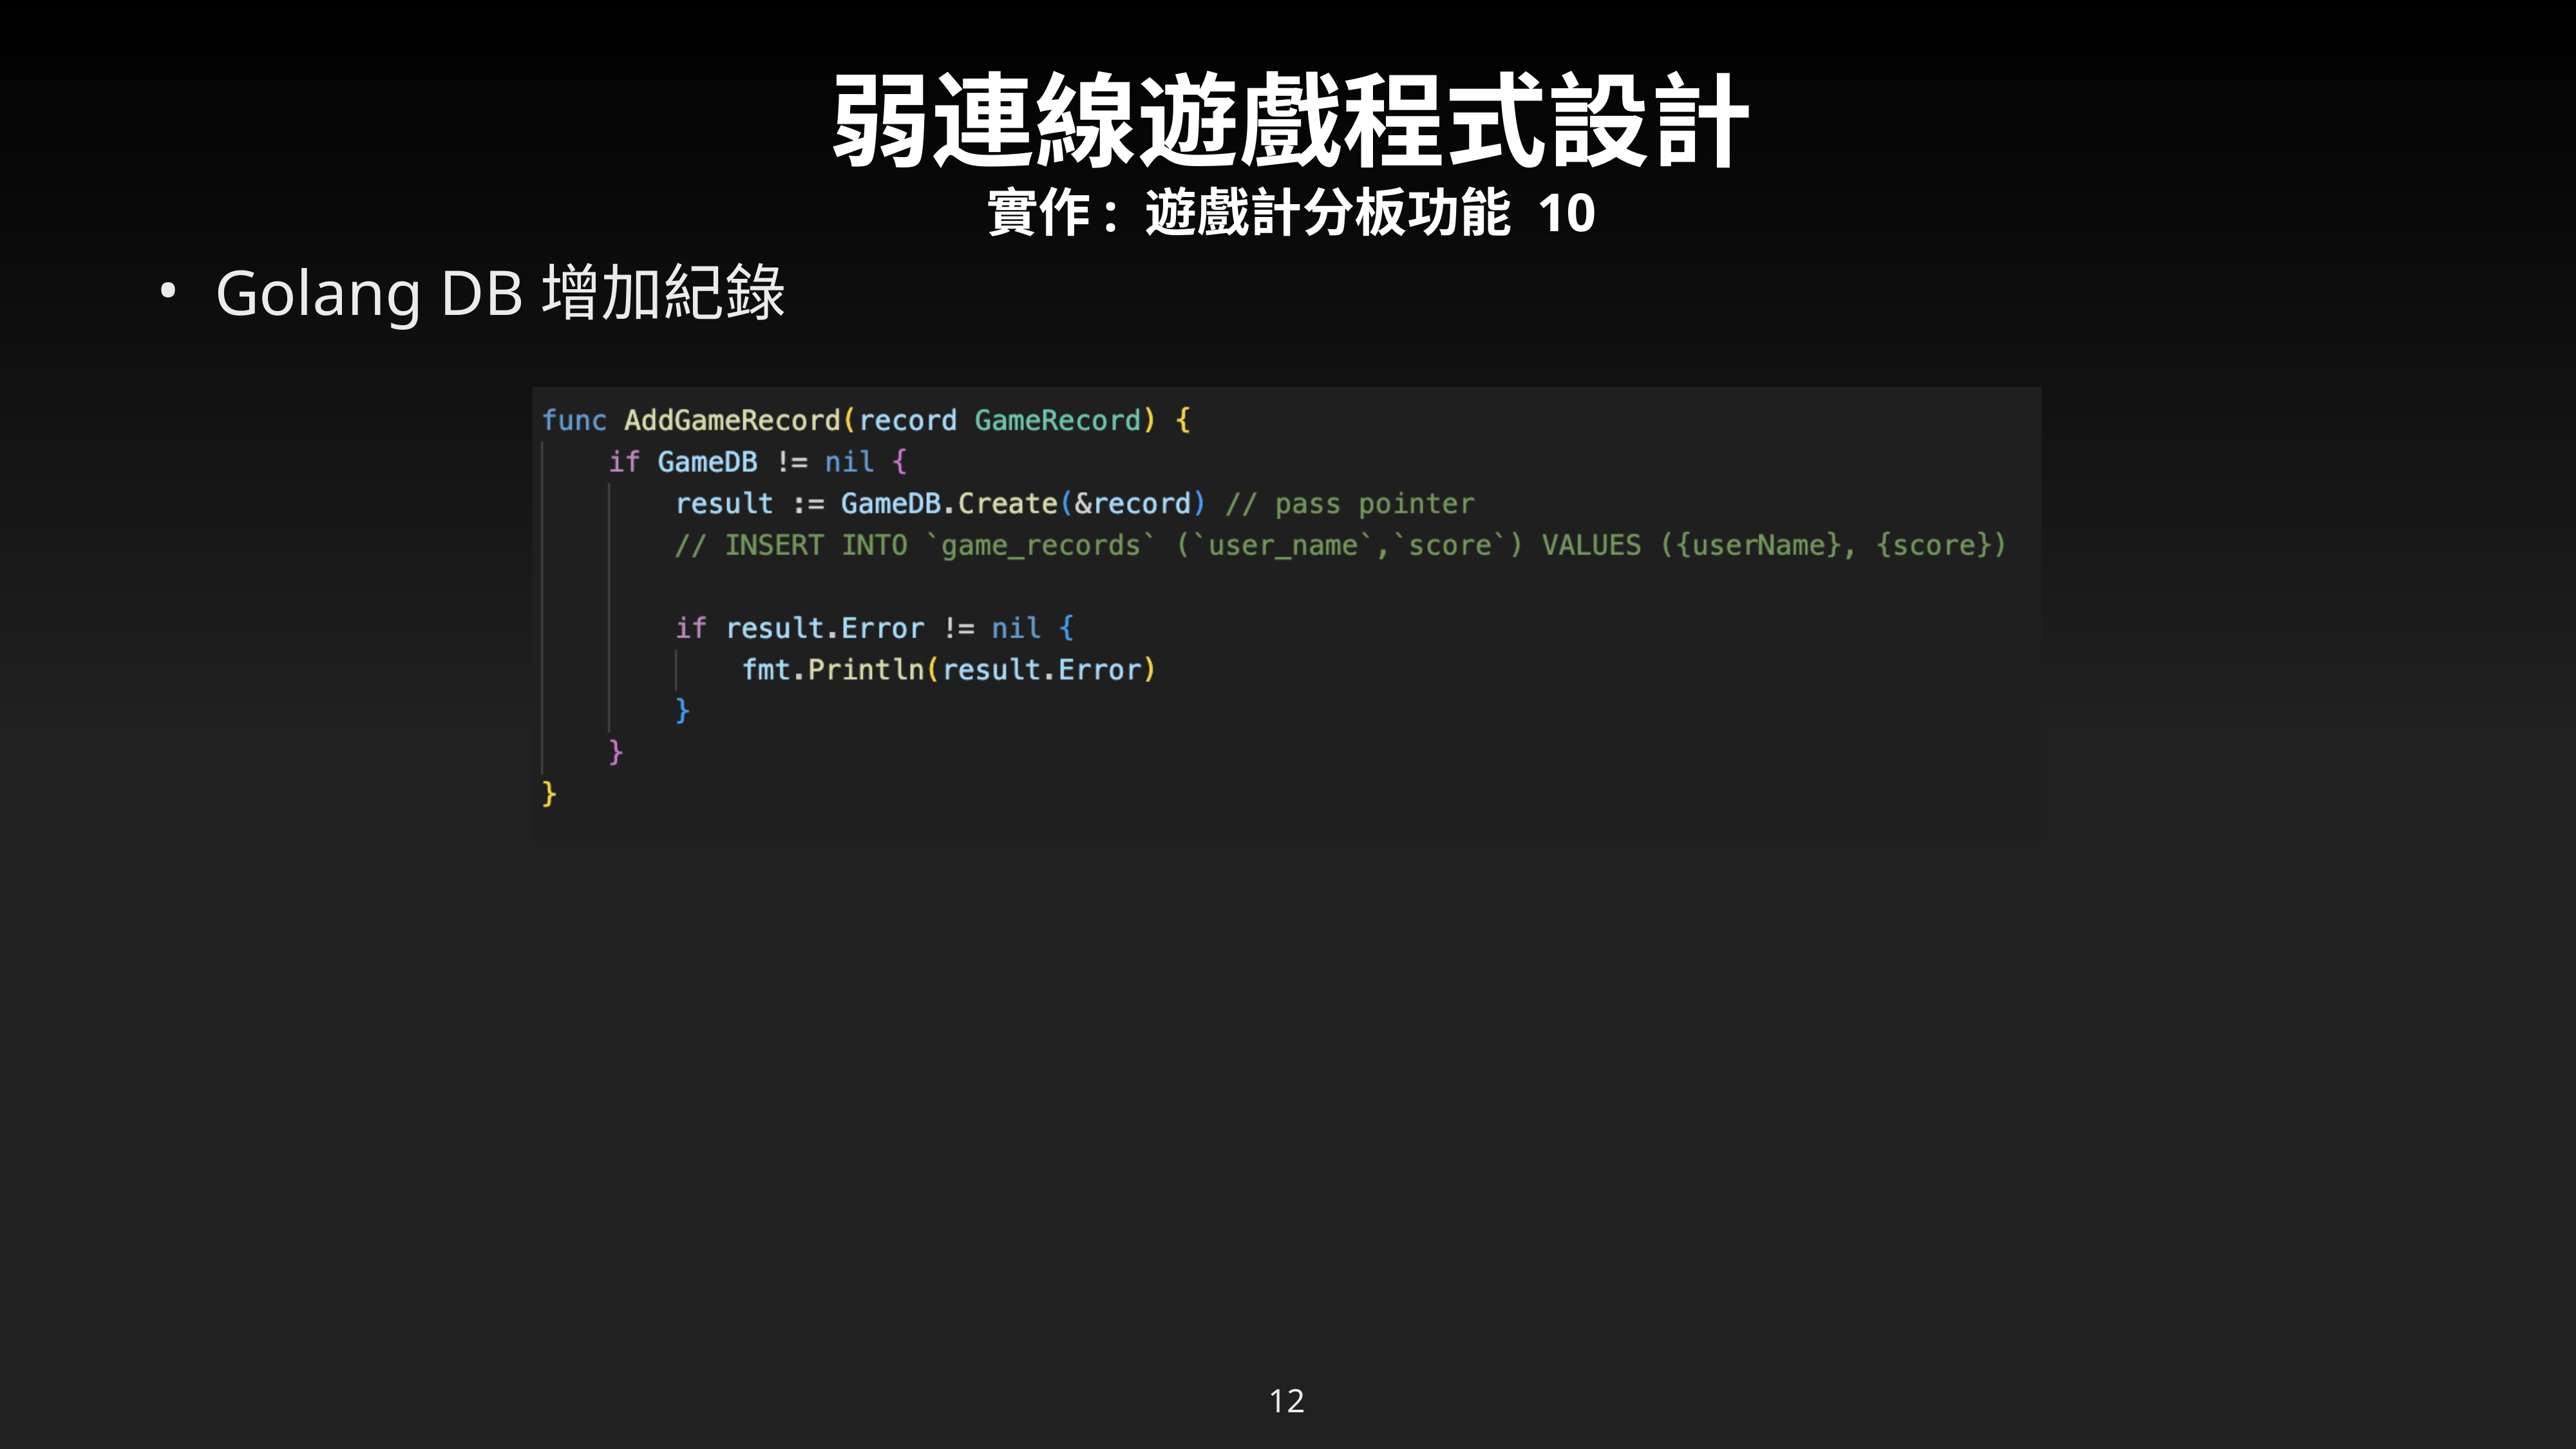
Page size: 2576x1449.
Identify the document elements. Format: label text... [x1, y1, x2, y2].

list Golang DB增加紀錄 [151, 268, 2426, 851]
title 弱連線遊戲程式設計 實作: 遊戲計分板功能 10 [154, 35, 2429, 263]
slide_number ‹#› [1263, 977, 1311, 1449]
picture [532, 386, 2042, 841]
